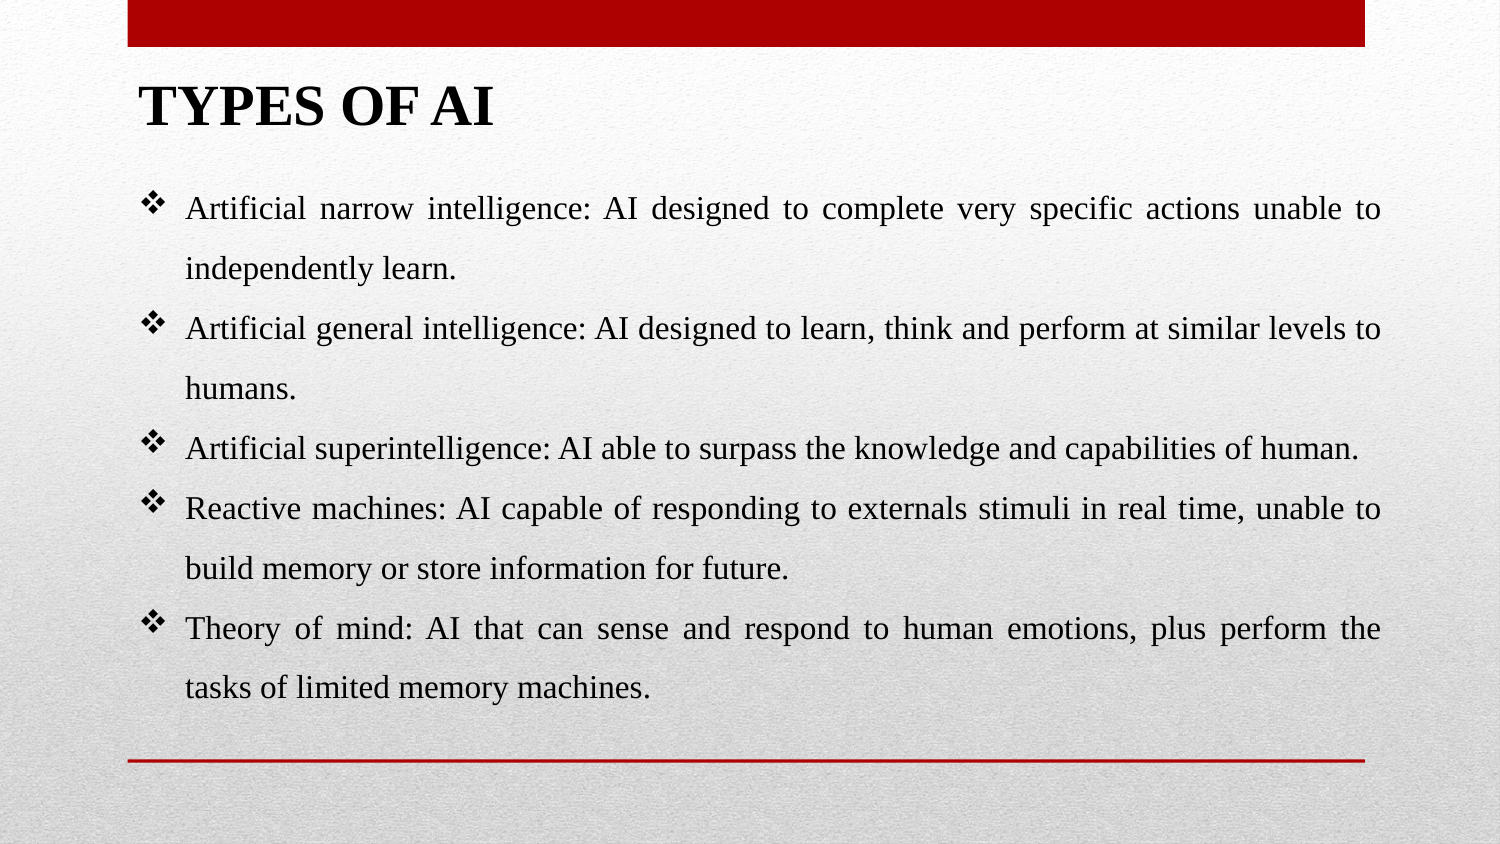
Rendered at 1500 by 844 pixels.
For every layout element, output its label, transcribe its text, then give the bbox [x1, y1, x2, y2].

text_box TYPES OF AI [123, 59, 624, 145]
text_box Artificial narrow intelligence: AI designed to complete very specific actions unable to independently learn. Artificial general intelligence: AI designed to learn, think and perform at similar levels to humans. Artificial superintelligence: AI able to surpass the knowledge and capabilities of human. Reactive machines: AI capable of responding to externals stimuli in real time, unable to build memory or store information for future. Theory of mind: AI that can sense and respond to human emotions, plus perform the tasks of limited memory machines. [123, 159, 1399, 713]
